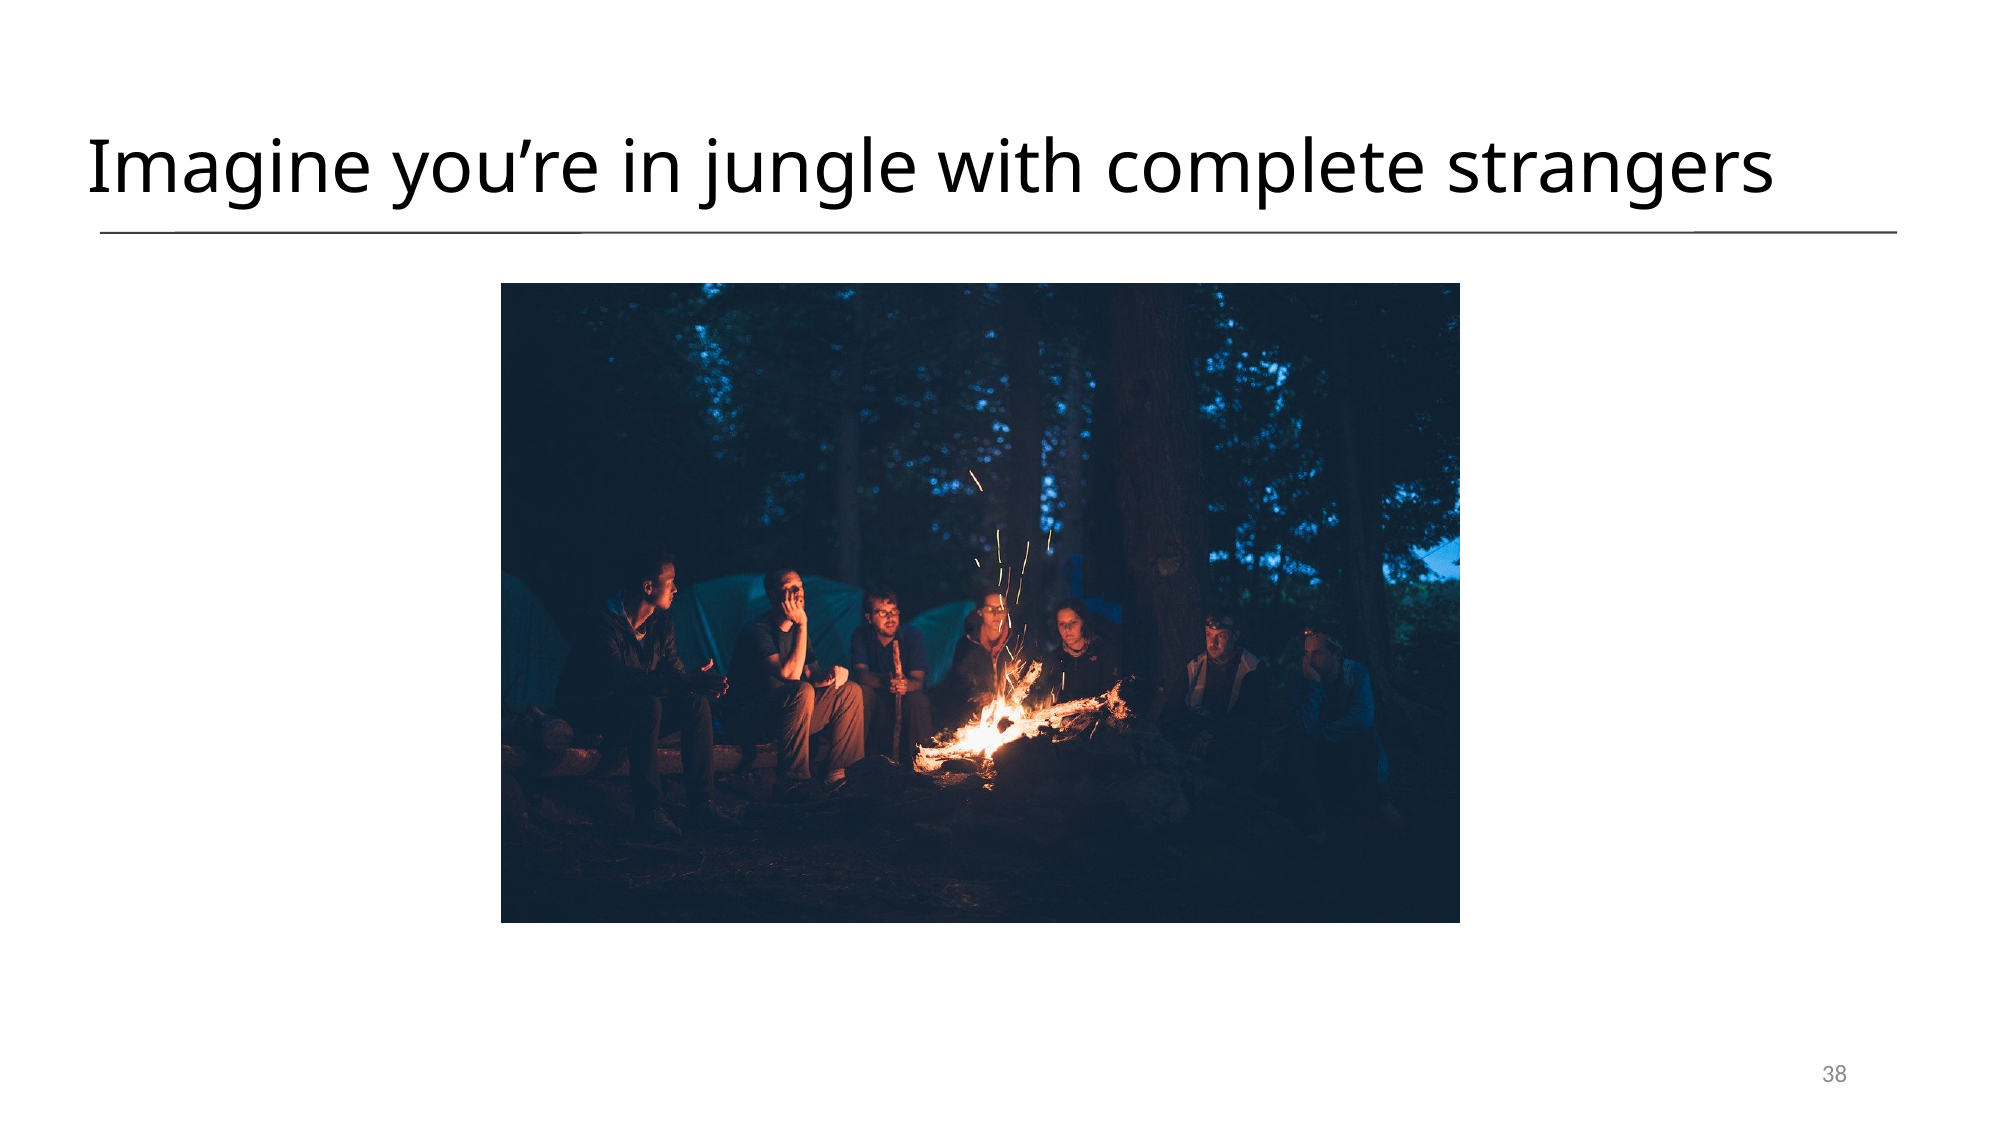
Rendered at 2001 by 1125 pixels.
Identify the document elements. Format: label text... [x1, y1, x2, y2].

title Imagine you’re in jungle with complete strangers [72, 87, 1903, 251]
slide_number 38 [1412, 1042, 1863, 1103]
picture [501, 283, 1460, 923]
